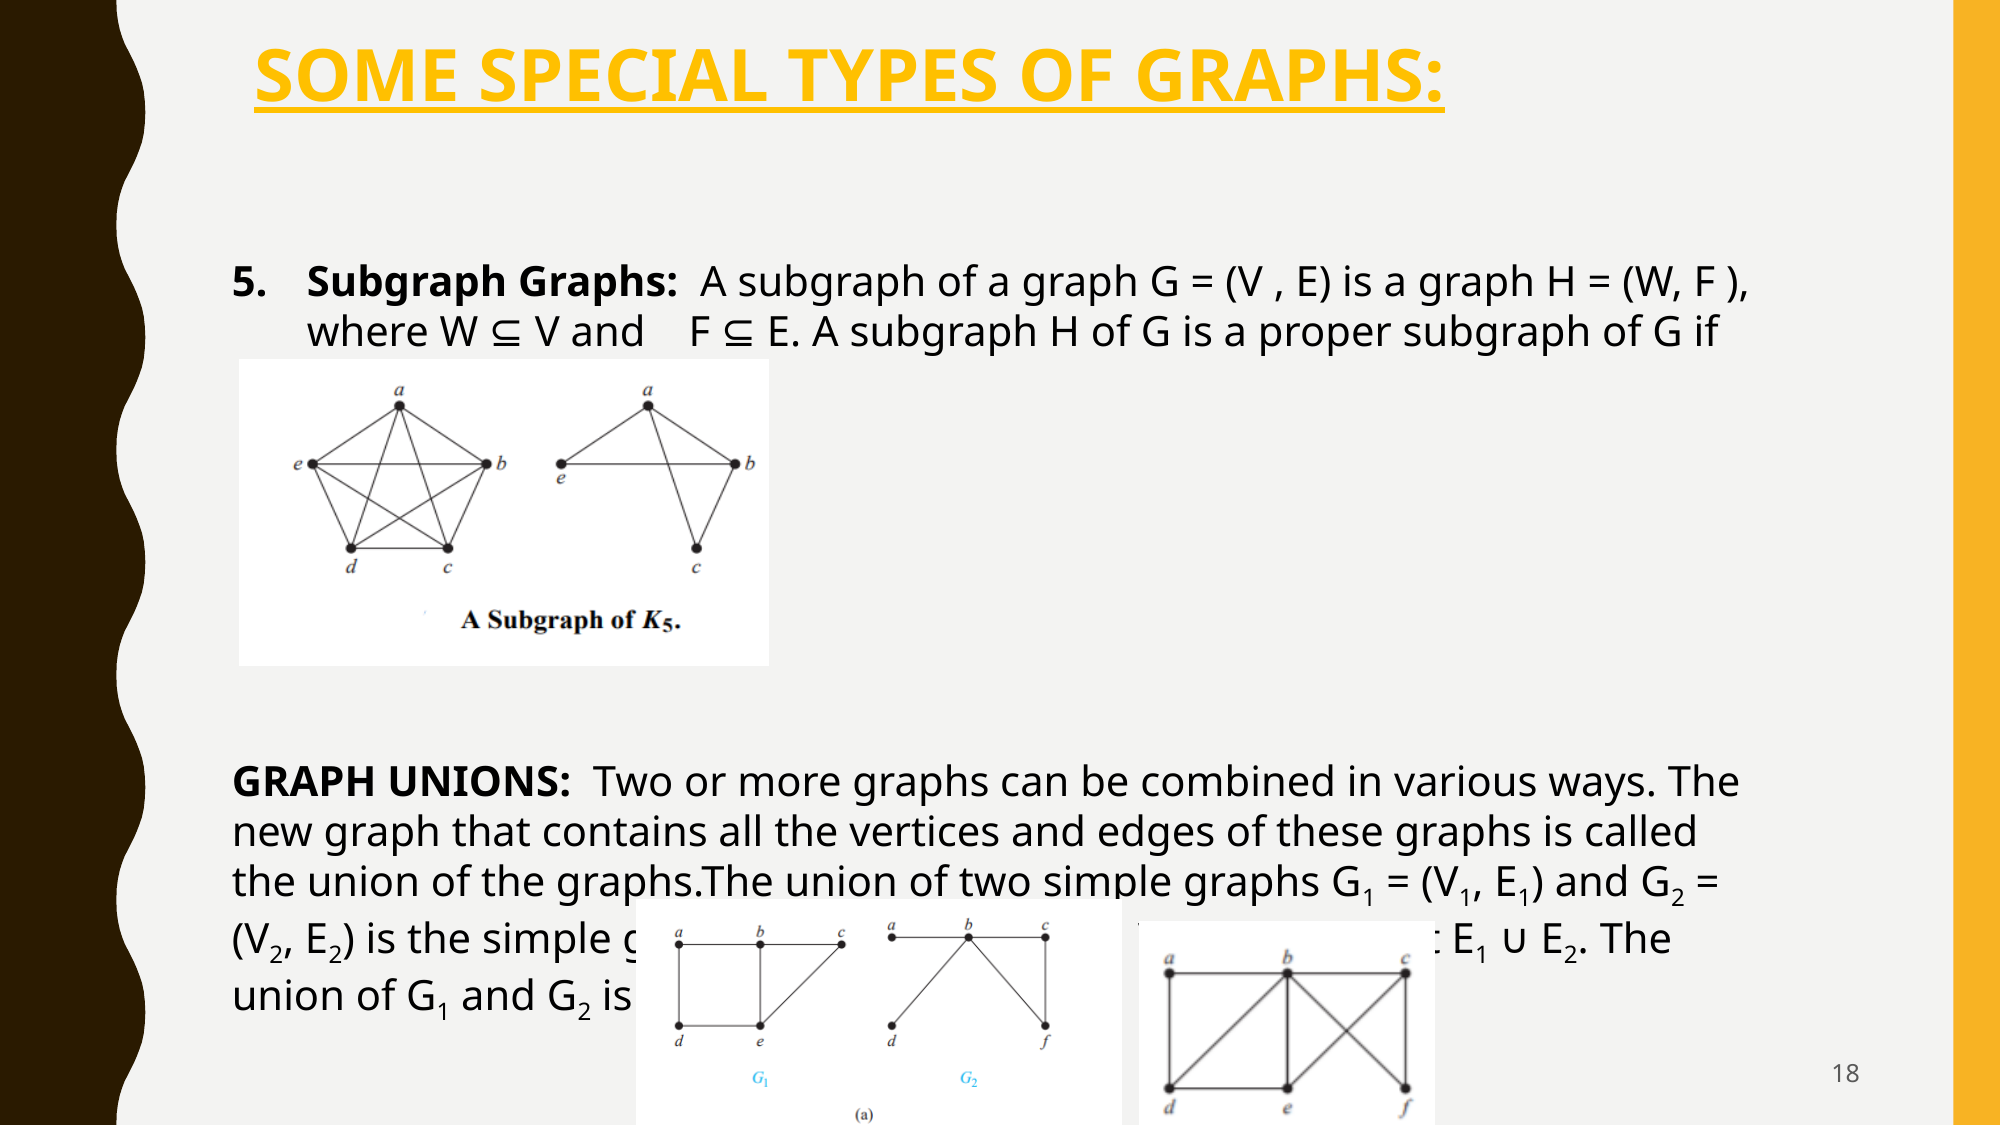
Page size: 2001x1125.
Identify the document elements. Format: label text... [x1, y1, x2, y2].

title SOME SPECIAL TYPES OF GRAPHS: [239, 31, 1607, 127]
slide_number ‹#› [1439, 1045, 1875, 1103]
picture [636, 898, 1122, 1125]
picture [1139, 921, 1435, 1125]
text_box Subgraph Graphs: A subgraph of a graph G = (V , E) is a graph H = (W, F ), where W ⊆ V and F ⊆ E. A subgraph H of G is a proper subgraph of G if H != G GRAPH UNIONS: Two or more graphs can be combined in various ways. The new graph that contains all the vertices and edges of these graphs is called the union of the graphs.The union of two simple graphs G1 = (V1, E1) and G2 = (V2, E2) is the simple graph with vertex set V1 ∪ V2 and edge set E1 ∪ E2. The union of G1 and G2 is denoted by G1 ∪ G2. [216, 246, 1776, 1033]
picture [239, 359, 770, 666]
